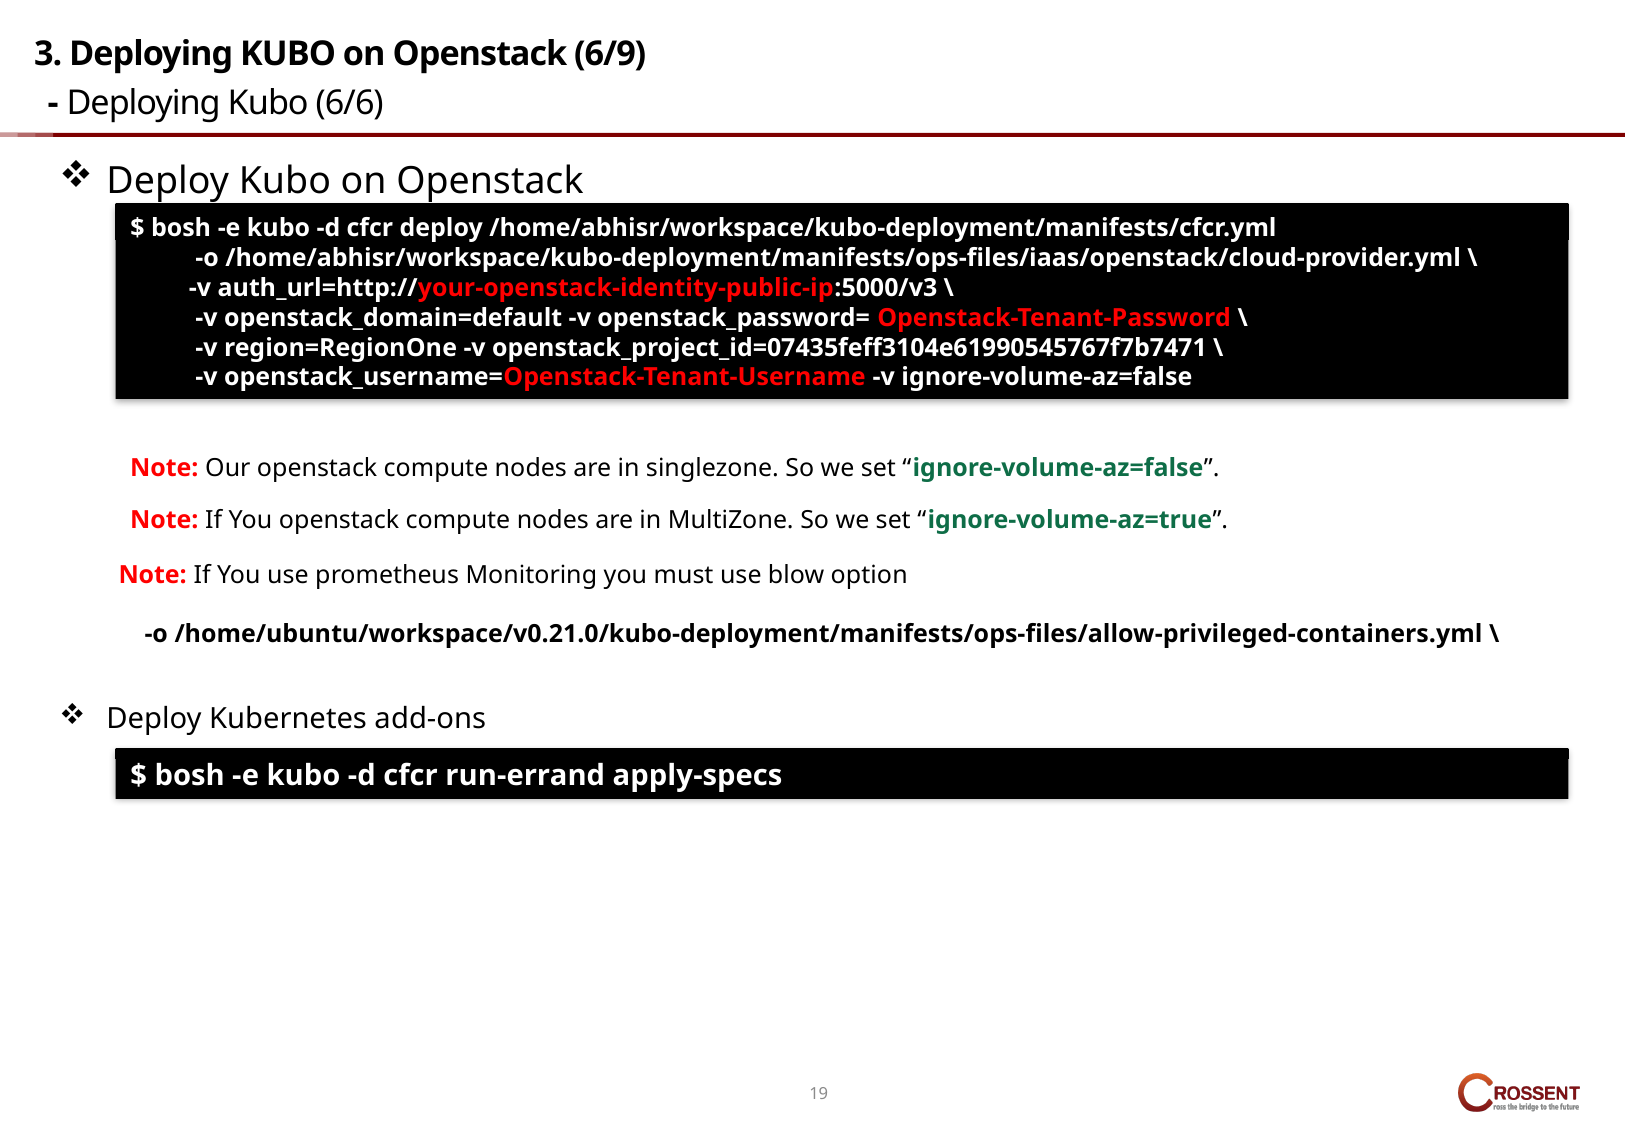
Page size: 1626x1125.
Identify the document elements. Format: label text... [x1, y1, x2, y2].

text_box Deploy Kubernetes add-ons [44, 692, 1593, 743]
text_box Deploy Kubo on Openstack [44, 148, 1593, 209]
text_box $ bosh -e kubo -d cfcr run-errand apply-specs [115, 748, 1569, 799]
text_box Note: If You use prometheus Monitoring you must use blow option -o /home/ubuntu/workspace/v0.21.0/kubo-deployment/manifests/ops-files/allow-privileged-containers.yml \ [103, 550, 1593, 656]
text_box Note: Our openstack compute nodes are in singlezone. So we set “ignore-volume-az=false”. [115, 444, 1323, 490]
text_box Note: If You openstack compute nodes are in MultiZone. So we set “ignore-volume-az=true”. [115, 496, 1323, 542]
title 3. Deploying KUBO on Openstack (6/9) - Deploying Kubo (6/6) [19, 15, 1274, 129]
picture [1458, 1073, 1580, 1112]
text_box $ bosh -e kubo -d cfcr deploy /home/abhisr/workspace/kubo-deployment/manifests/cfcr.yml -o /home/abhisr/workspace/kubo-deployment/manifests/ops-files/iaas/openstack/cloud-provider.yml \ -v auth_url=http://your-openstack-identity-public-ip:5000/v3 \ -v openstack_domain=default -v openstack_password= Openstack-Tenant-Password \ -v region=RegionOne -v openstack_project_id=07435feff3104e61990545767f7b7471 \ -v openstack_username=Openstack-Tenant-Username -v ignore-volume-az=false [115, 209, 1569, 399]
